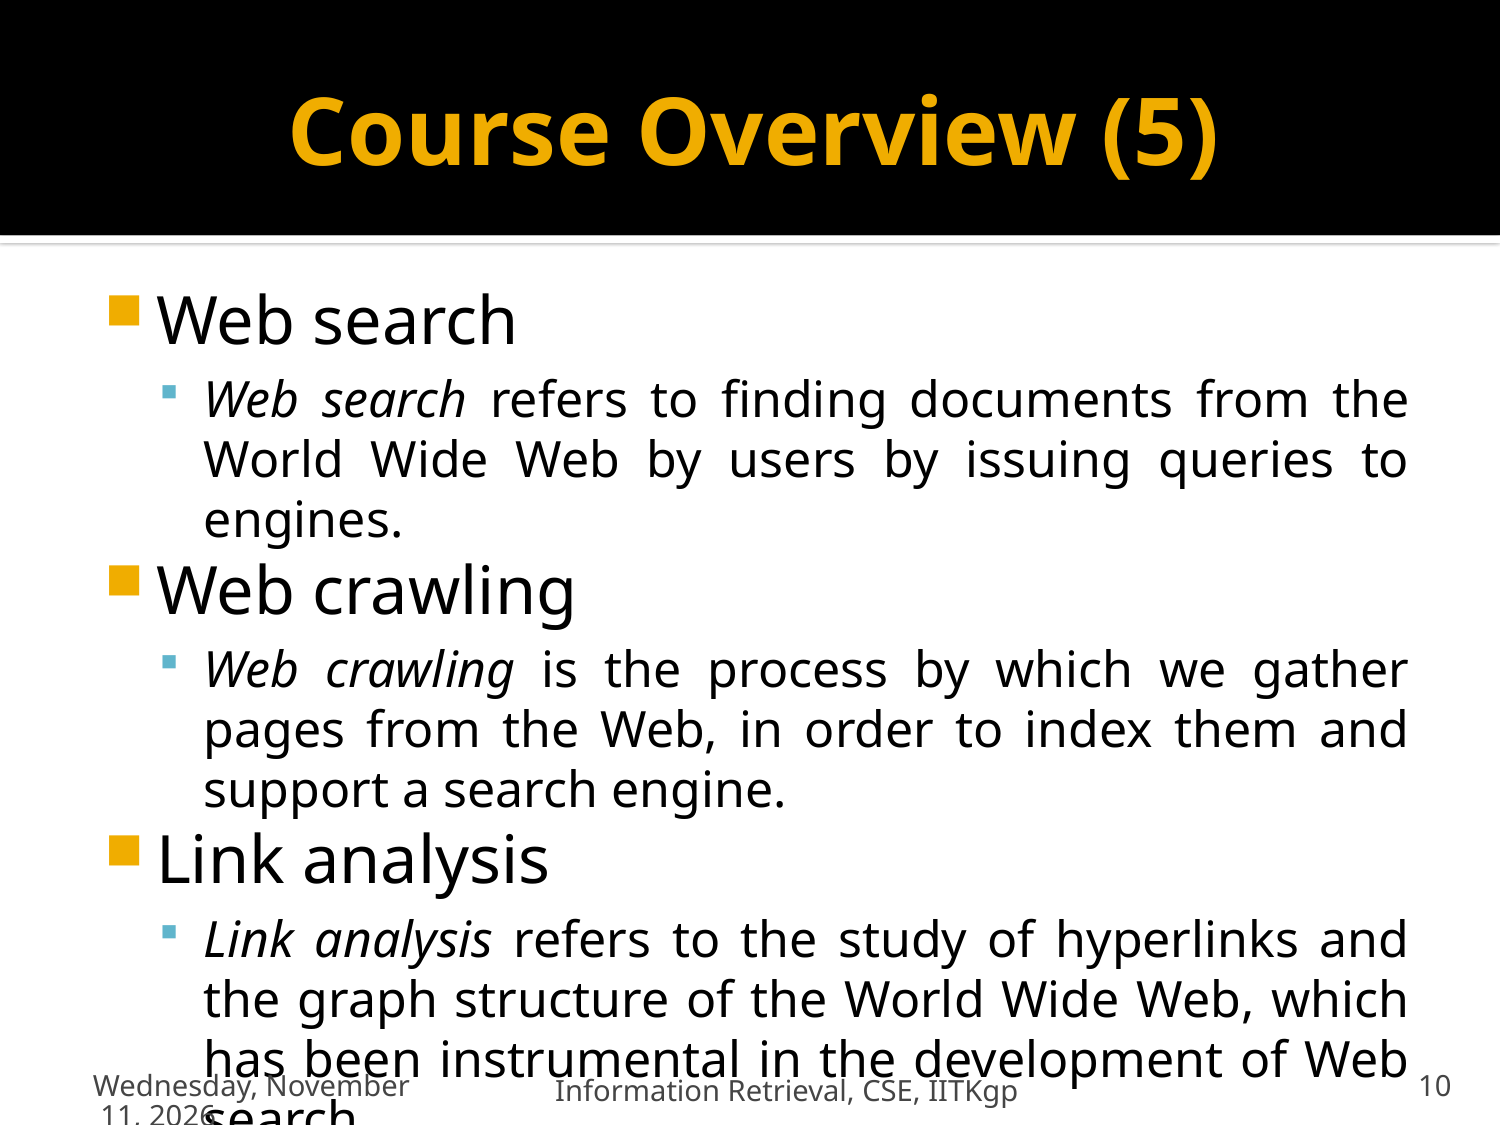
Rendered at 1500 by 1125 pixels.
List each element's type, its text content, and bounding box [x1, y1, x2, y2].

list Web search Web search refers to finding documents from the World Wide Web by users by issuing queries to engines. Web crawling Web crawling is the process by which we gather pages from the Web, in order to index them and support a search engine. Link analysis Link analysis refers to the study of hyperlinks and the graph structure of the World Wide Web, which has been instrumental in the development of Web search. [75, 262, 1425, 1022]
title Course Overview (5) [75, 25, 1425, 231]
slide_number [75, 1062, 412, 1108]
slide_number 10 [1345, 1062, 1467, 1108]
footer Information Retrieval, CSE, IITKgp [412, 1062, 1162, 1108]
